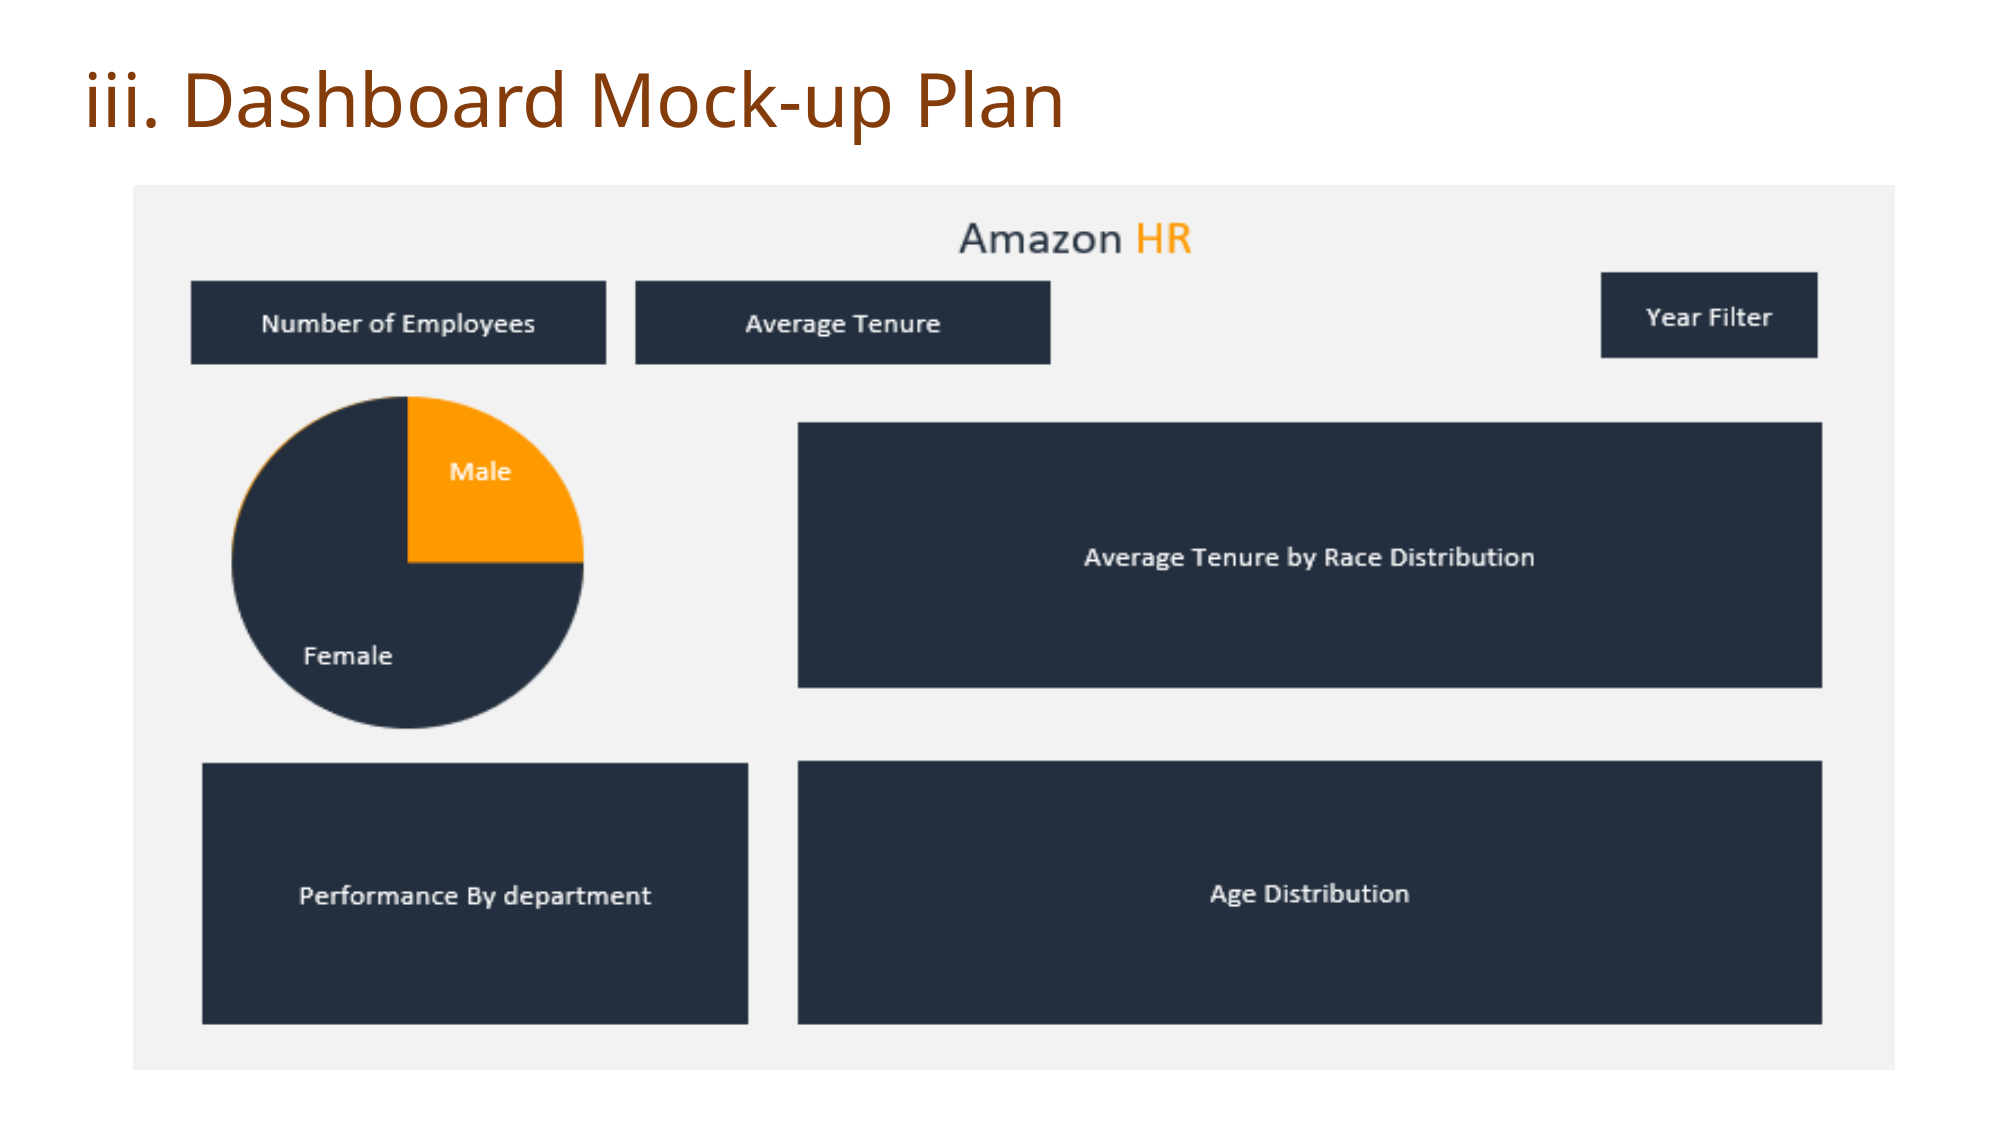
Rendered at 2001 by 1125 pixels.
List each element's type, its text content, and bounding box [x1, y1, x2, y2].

picture [133, 185, 1895, 1070]
text_box iii. Dashboard Mock-up Plan [68, 45, 1974, 151]
